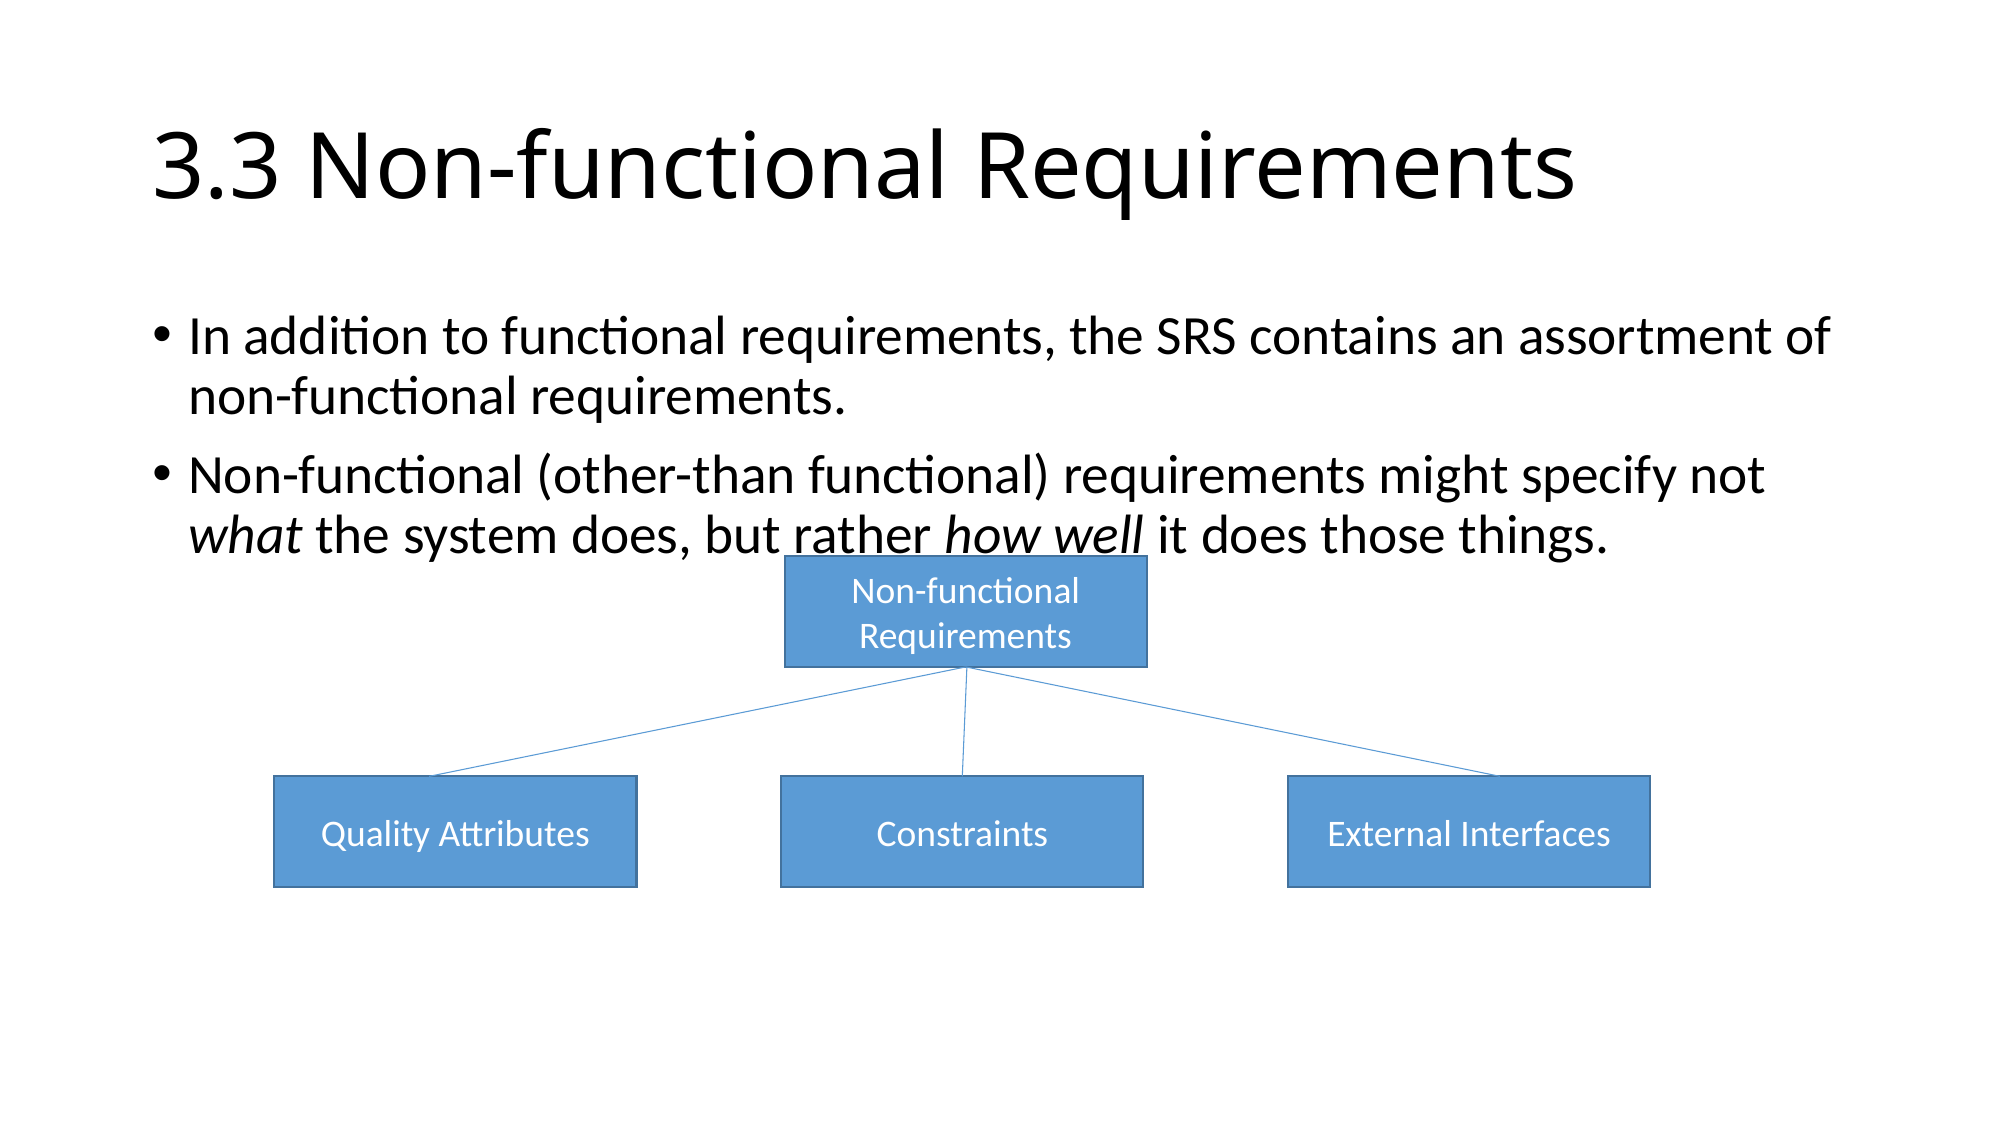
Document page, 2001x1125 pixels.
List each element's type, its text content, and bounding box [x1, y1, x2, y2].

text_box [274, 556, 1651, 888]
title 3.3 Non-functional Requirements [137, 59, 1863, 278]
list In addition to functional requirements, the SRS contains an assortment of non-functional requirements. Non-functional (other-than functional) requirements might specify not what the system does, but rather how well it does those things. [137, 299, 1863, 575]
